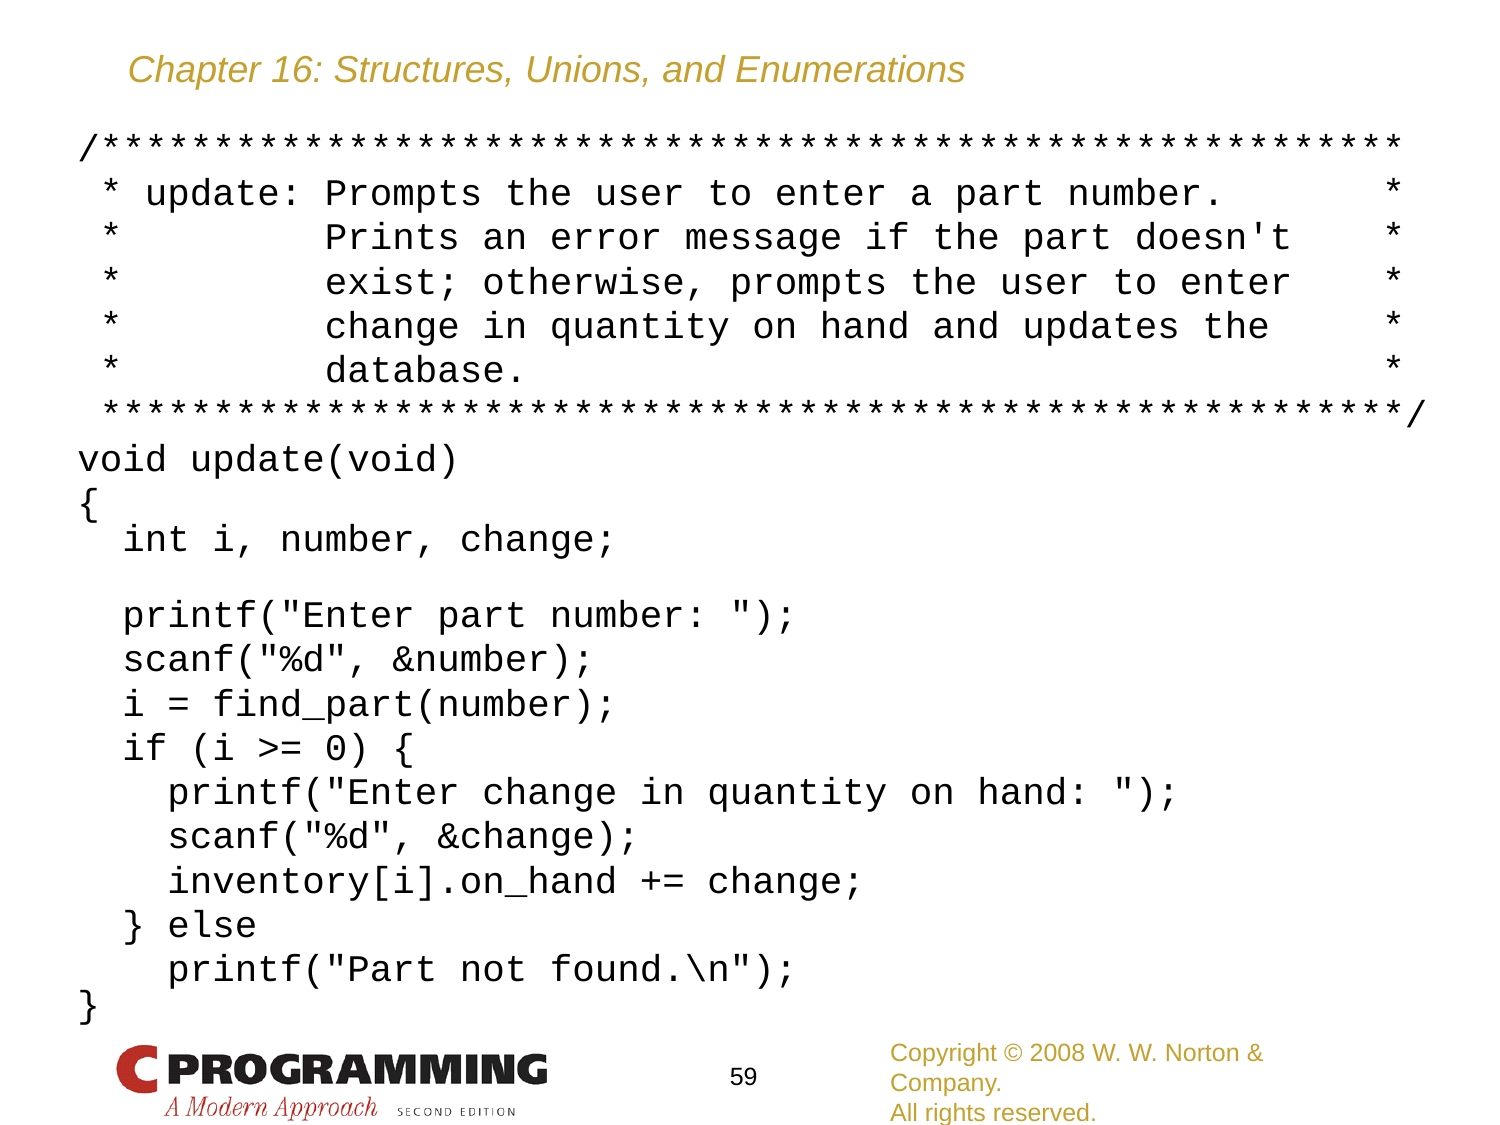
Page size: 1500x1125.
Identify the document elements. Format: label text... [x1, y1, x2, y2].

list /********************************************************** * update: Prompts the user to enter a part number. * * Prints an error message if the part doesn't * * exist; otherwise, prompts the user to enter * * change in quantity on hand and updates the * * database. * **********************************************************/ void update(void) { int i, number, change; printf("Enter part number: "); scanf("%d", &number); i = find_part(number); if (i >= 0) { printf("Enter change in quantity on hand: "); scanf("%d", &change); inventory[i].on_hand += change; } else printf("Part not found.\n"); } [62, 125, 1450, 1038]
slide_number 59 [687, 1049, 801, 1101]
footer Copyright © 2008 W. W. Norton & Company. All rights reserved. [874, 1043, 1388, 1119]
picture [112, 1041, 550, 1123]
